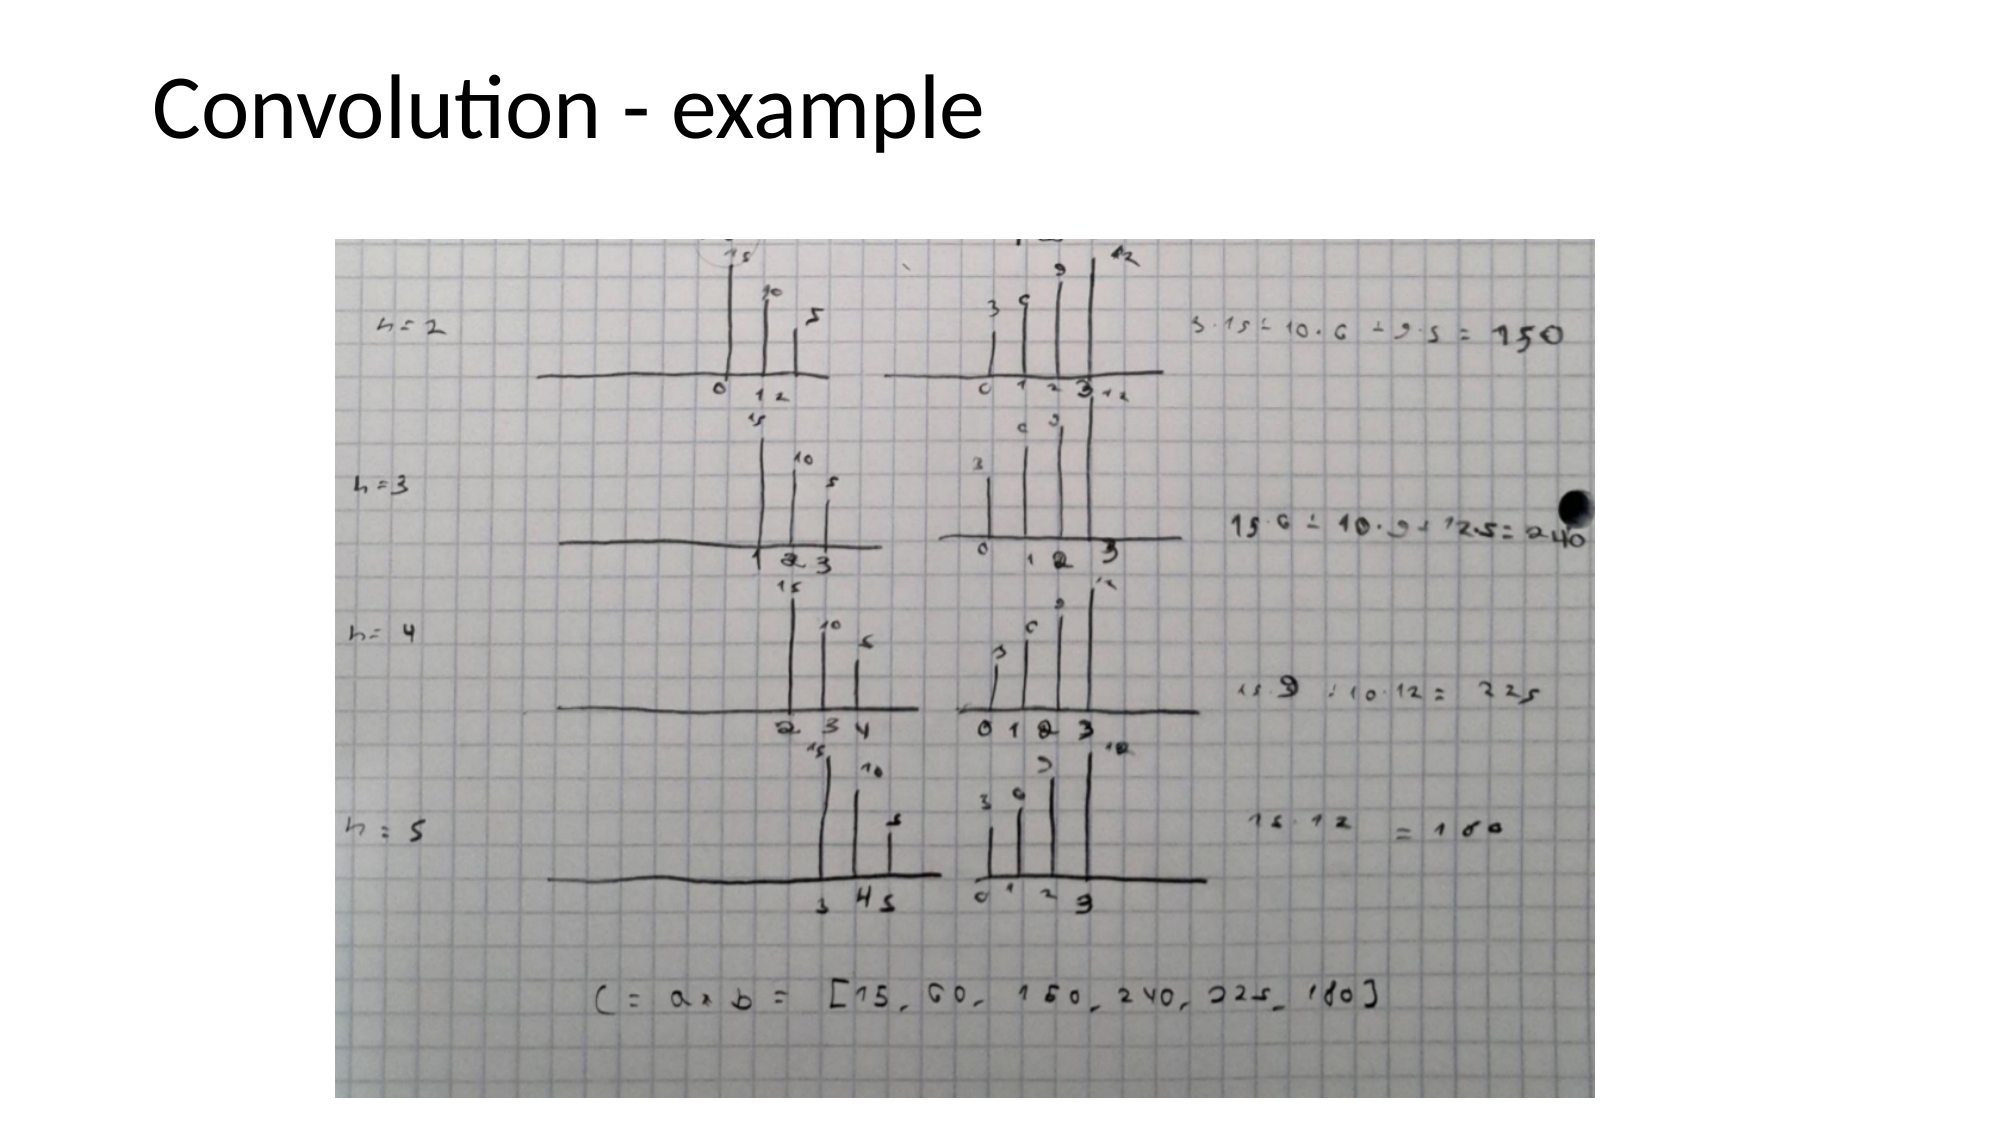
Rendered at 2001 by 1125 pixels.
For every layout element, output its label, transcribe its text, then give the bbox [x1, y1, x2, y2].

title Convolution - example [137, 0, 1863, 218]
picture [335, 239, 1595, 1098]
